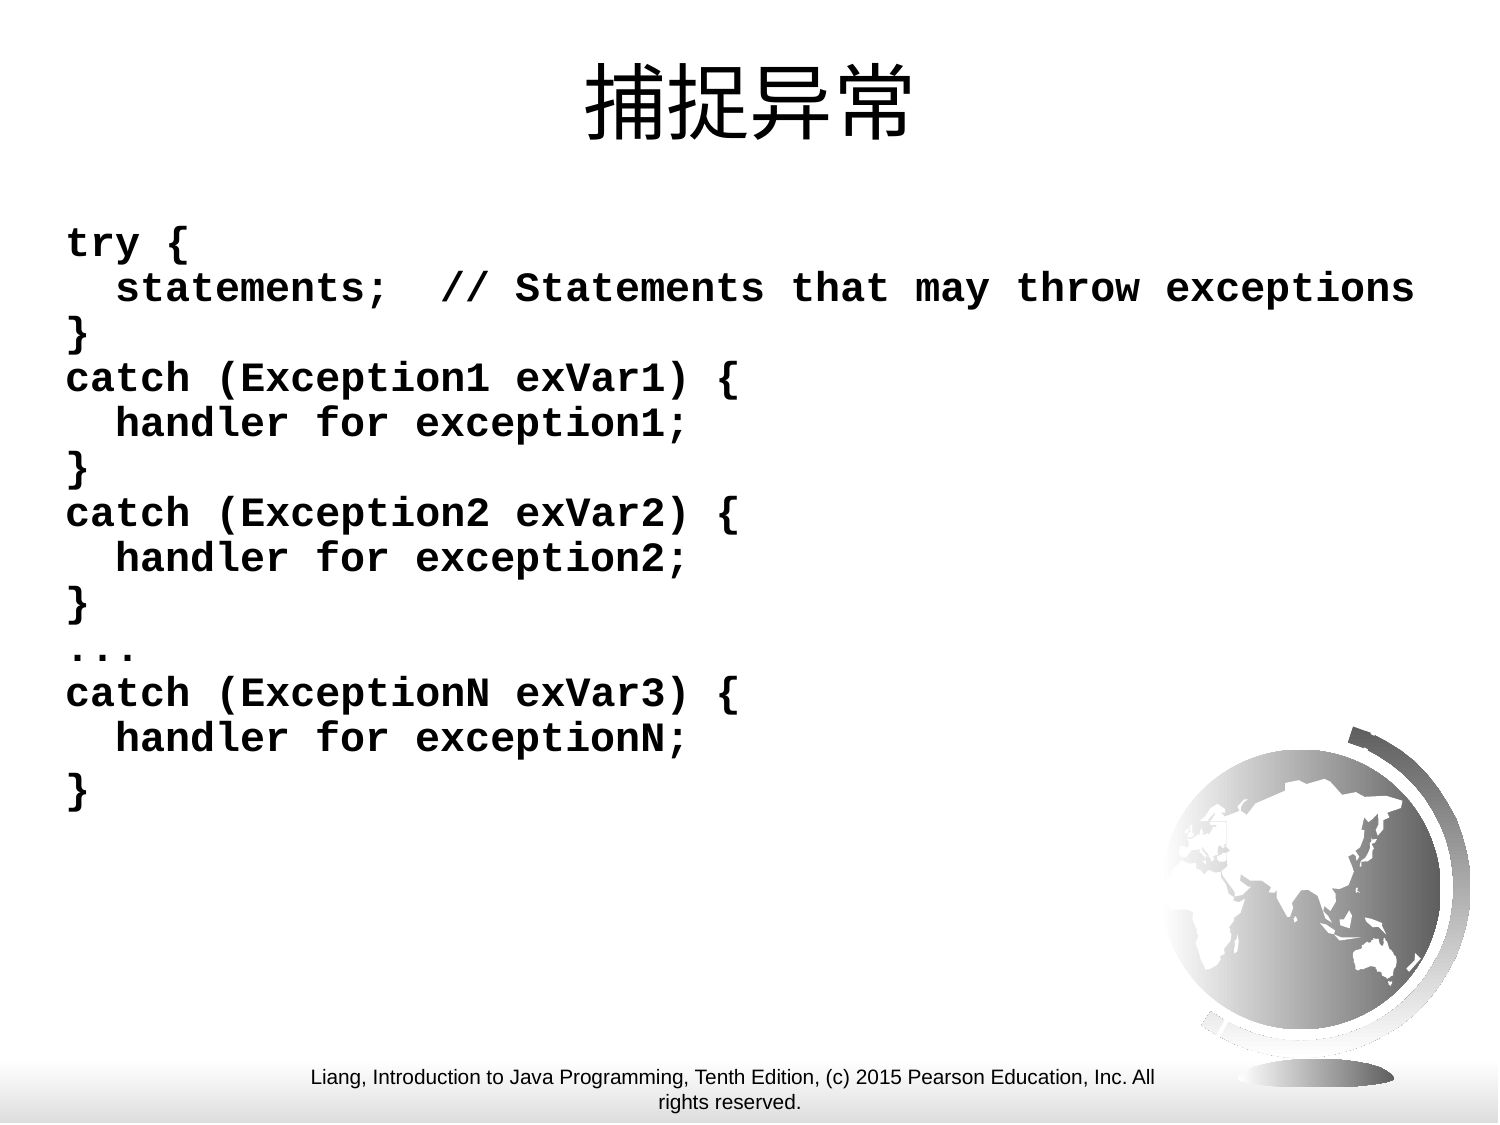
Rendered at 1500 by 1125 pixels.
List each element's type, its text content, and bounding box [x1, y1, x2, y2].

list try { statements; // Statements that may throw exceptions } catch (Exception1 exVar1) { handler for exception1; } catch (Exception2 exVar2) { handler for exception2; } ... catch (ExceptionN exVar3) { handler for exceptionN; } [49, 212, 1463, 1038]
title 捕捉异常 [112, 49, 1388, 151]
slide_number [1074, 1049, 1388, 1125]
